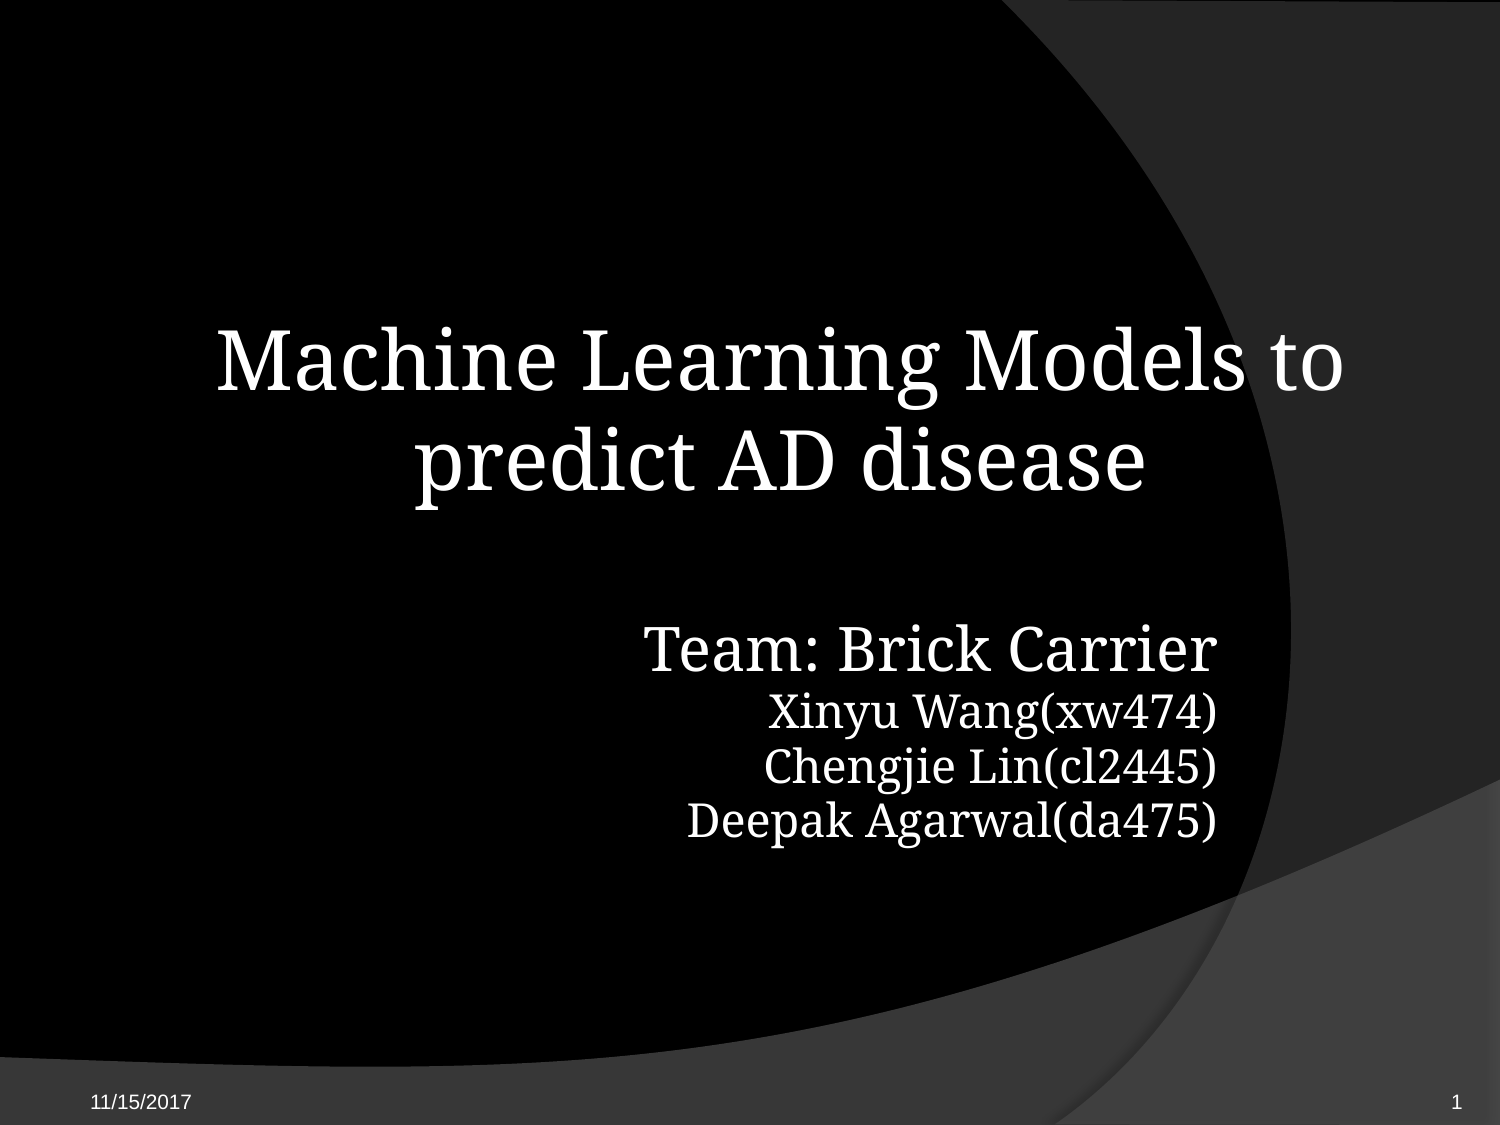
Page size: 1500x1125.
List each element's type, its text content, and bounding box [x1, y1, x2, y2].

title Machine Learning Models to predict AD disease [137, 299, 1425, 538]
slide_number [75, 1053, 425, 1114]
slide_number ‹#› [1337, 1053, 1463, 1114]
subtitle Team: Brick Carrier Xinyu Wang(xw474) Chengjie Lin(cl2445) Deepak Agarwal(da475) [162, 612, 1226, 963]
